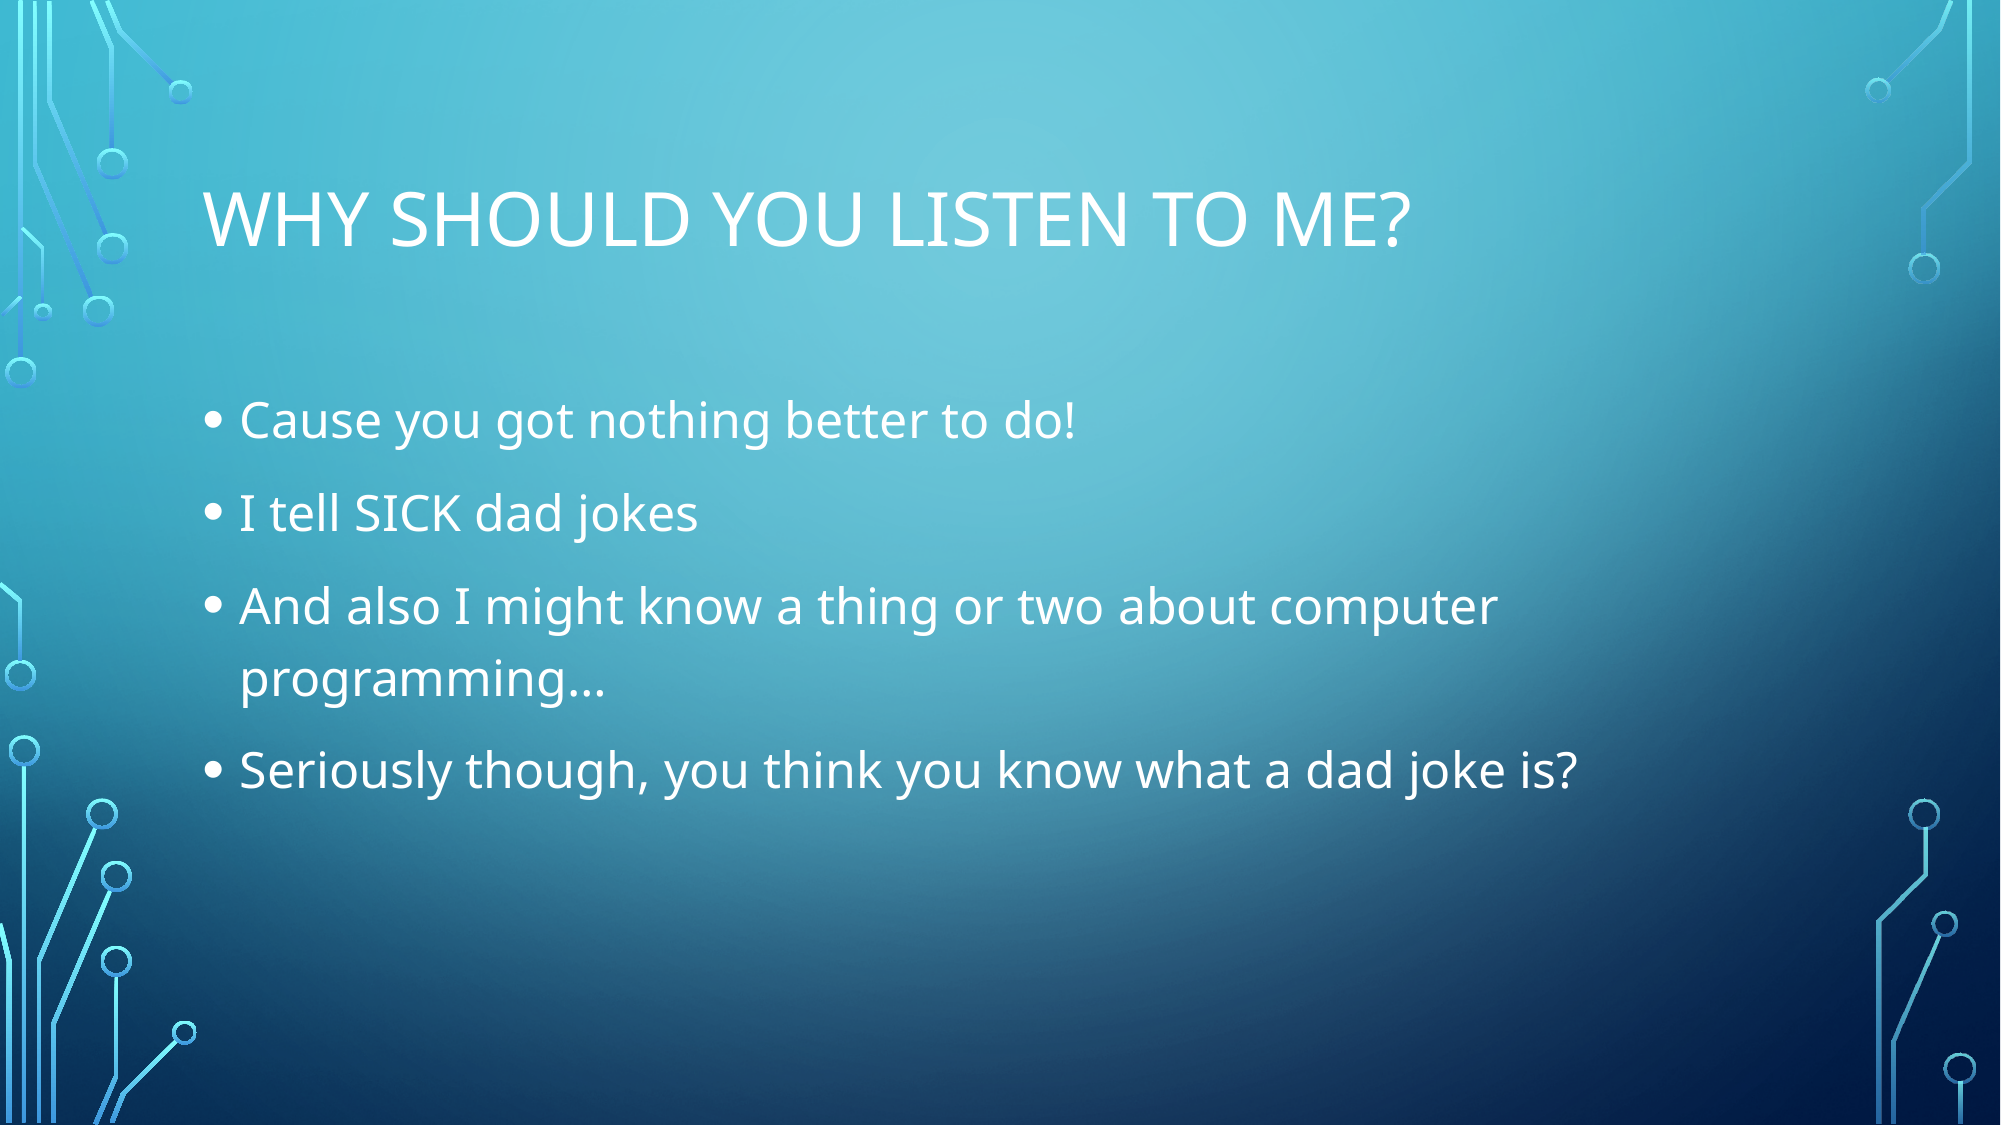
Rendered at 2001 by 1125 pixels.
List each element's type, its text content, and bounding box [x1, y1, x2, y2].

title Why should you listen to me? [187, 101, 1813, 344]
list Cause you got nothing better to do! I tell SICK dad jokes And also I might know a thing or two about computer programming… Seriously though, you think you know what a dad joke is? [187, 369, 1813, 950]
